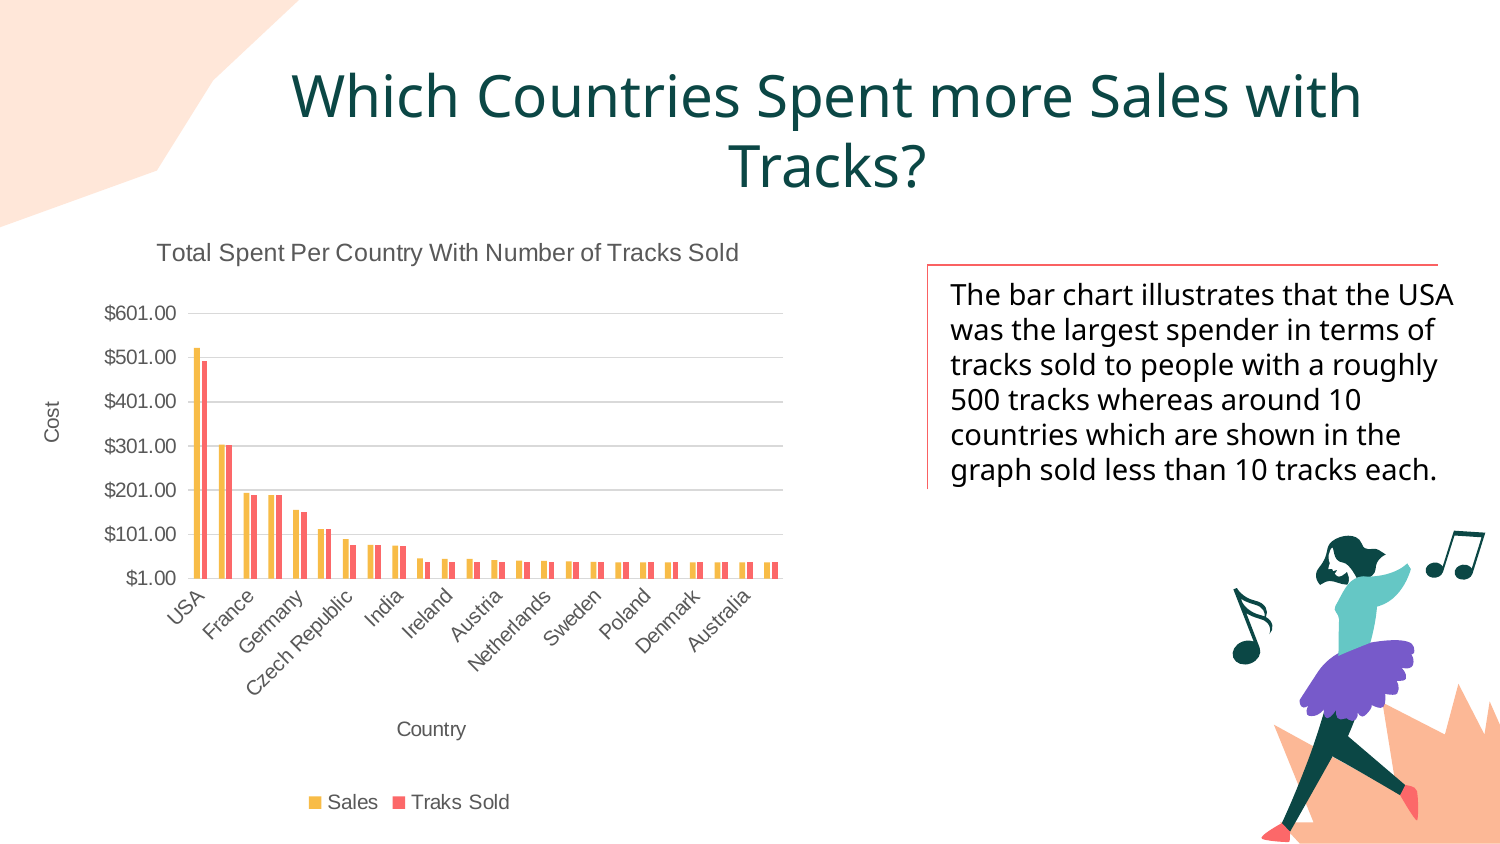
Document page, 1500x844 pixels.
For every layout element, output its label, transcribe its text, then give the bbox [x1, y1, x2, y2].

text_box [1428, 530, 1486, 580]
text_box [1233, 588, 1251, 635]
chart [19, 228, 800, 821]
text_box [1232, 640, 1251, 665]
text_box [1256, 535, 1424, 843]
title Which Countries Spent more Sales with Tracks? [244, 43, 1411, 134]
list The bar chart illustrates that the USA was the largest spender in terms of tracks sold to people with a roughly 500 tracks whereas around 10 countries which are shown in the graph sold less than 10 tracks each. [912, 261, 1499, 451]
